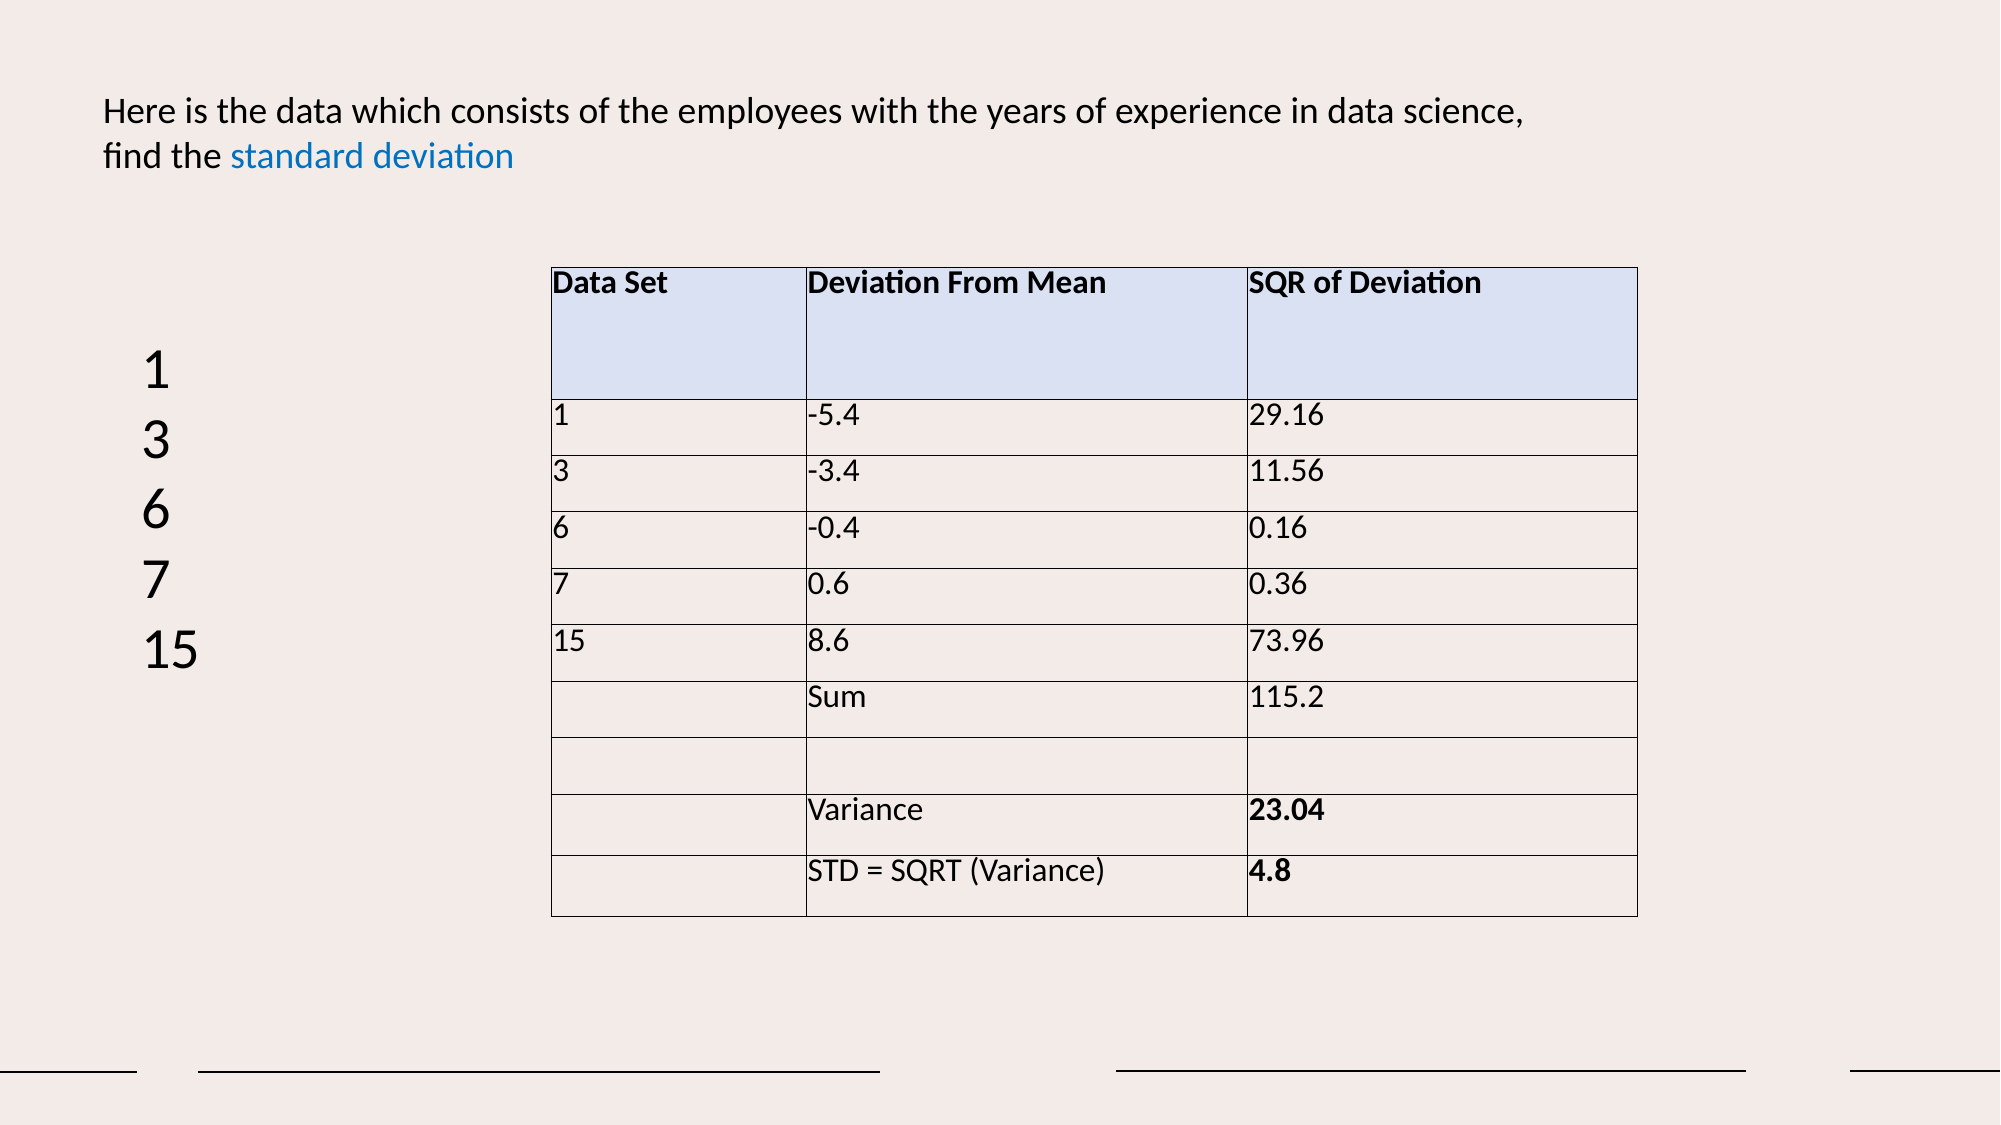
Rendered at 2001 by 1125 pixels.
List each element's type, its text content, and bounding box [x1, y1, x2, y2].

table_cell 11.56 [1248, 456, 1637, 511]
table_cell 3 [552, 456, 806, 511]
table_cell 1 [552, 400, 806, 455]
table_cell 23.04 [1248, 795, 1637, 855]
table_cell 0.36 [1248, 569, 1637, 624]
table_cell Variance [807, 795, 1247, 855]
table_cell 0.6 [807, 569, 1247, 624]
table_cell 4.8 [1248, 856, 1637, 916]
table_cell -5.4 [807, 400, 1247, 455]
table_cell [552, 738, 806, 794]
table_header Data Set [552, 268, 806, 399]
table_cell [552, 795, 806, 855]
table_cell [552, 682, 806, 737]
table_header Deviation From Mean [807, 268, 1247, 399]
table_cell 73.96 [1248, 625, 1637, 681]
text_box Here is the data which consists of the employees with the years of experience in data science, find the standard deviation [88, 78, 1550, 184]
table_cell 0.16 [1248, 512, 1637, 568]
table_cell -3.4 [807, 456, 1247, 511]
table_cell STD = SQRT (Variance) [807, 856, 1247, 916]
text_box 1 3 6 7 15 [126, 322, 216, 758]
table_cell 7 [552, 569, 806, 624]
table_header SQR of Deviation [1248, 268, 1637, 399]
table_cell 8.6 [807, 625, 1247, 681]
table_cell Sum [807, 682, 1247, 737]
table_cell 15 [552, 625, 806, 681]
table_cell [807, 738, 1247, 794]
table_cell 115.2 [1248, 682, 1637, 737]
table_cell 6 [552, 512, 806, 568]
table_cell [552, 856, 806, 916]
table_cell -0.4 [807, 512, 1247, 568]
table_cell 29.16 [1248, 400, 1637, 455]
table_cell [1248, 738, 1637, 794]
